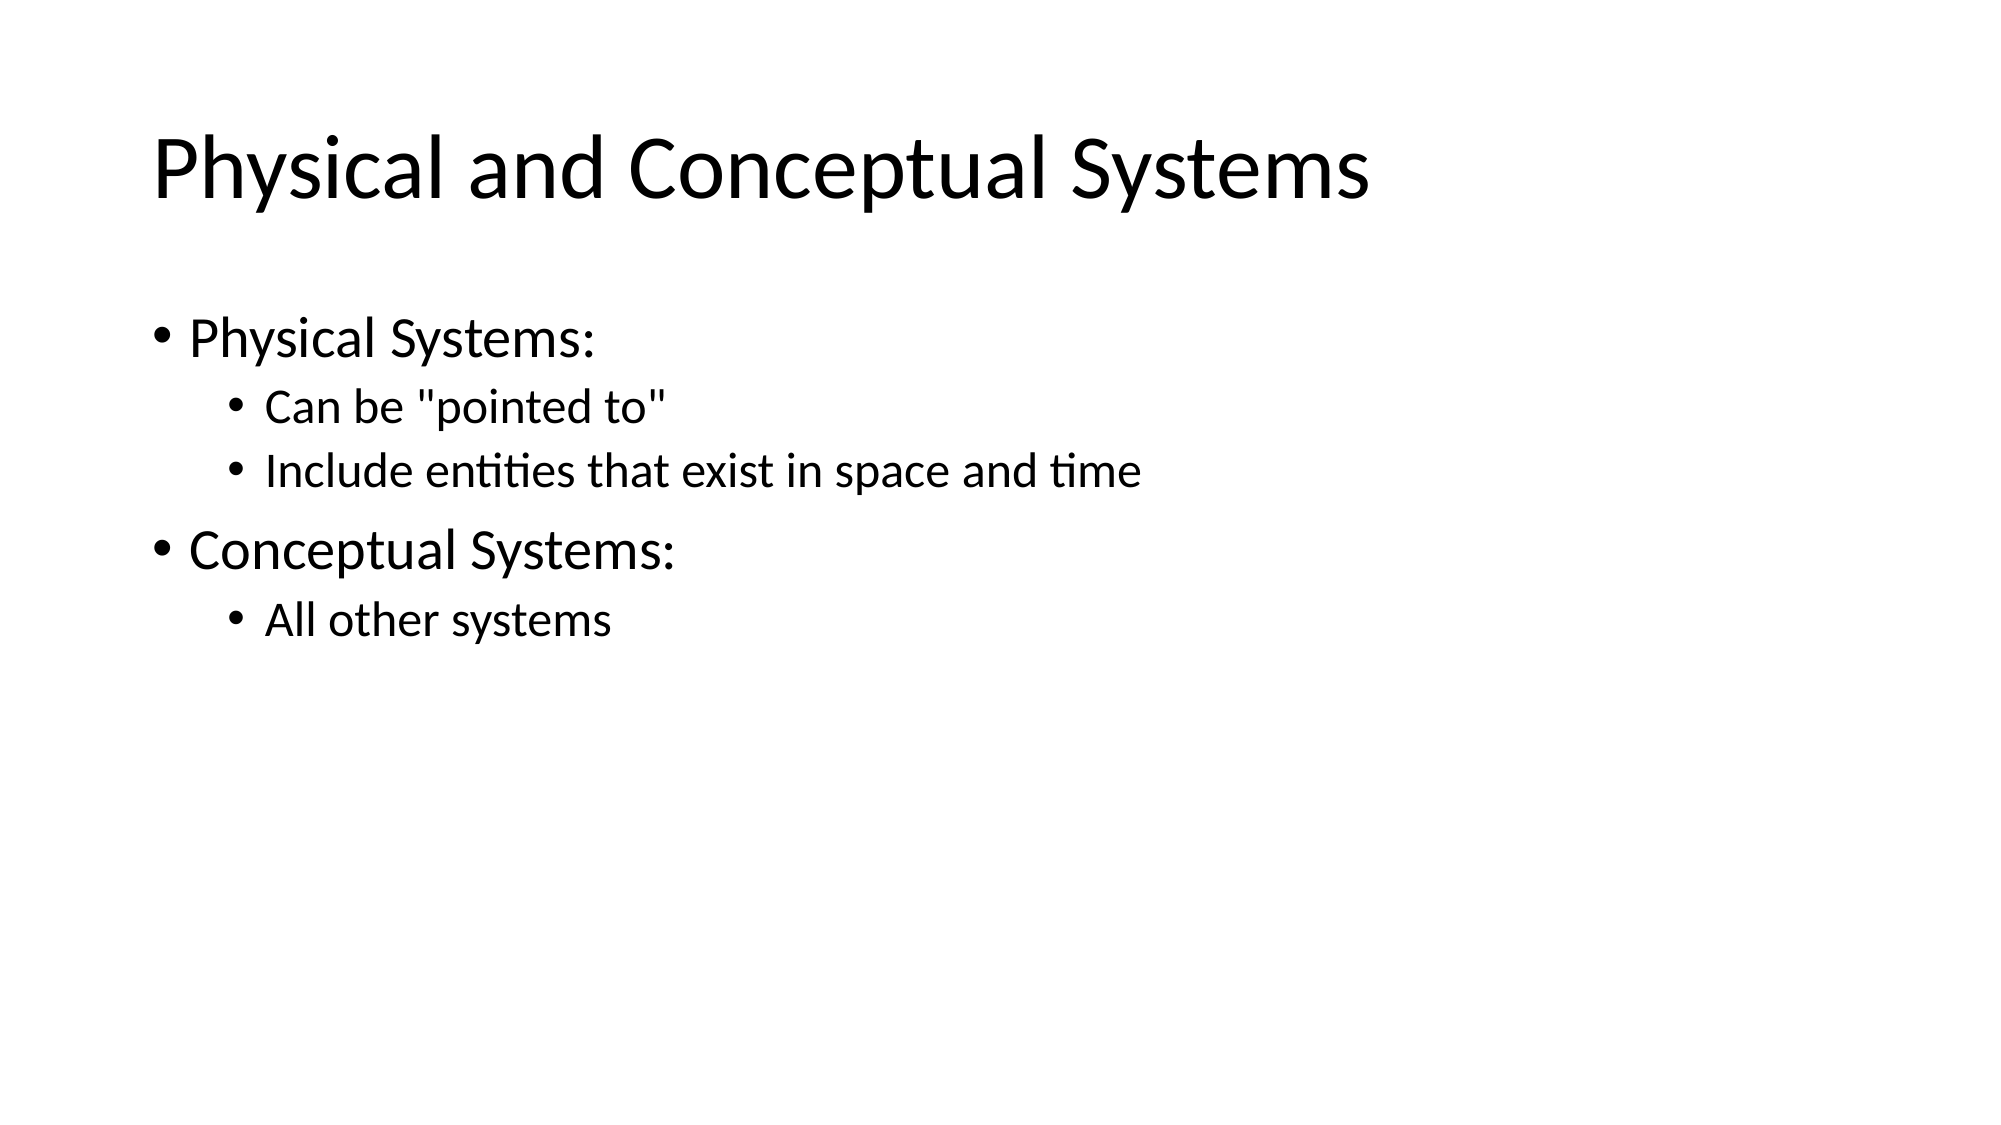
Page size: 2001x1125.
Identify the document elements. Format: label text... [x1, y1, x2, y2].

list Physical Systems: Can be "pointed to" Include entities that exist in space and time Conceptual Systems: All other systems [137, 299, 1863, 1014]
title Physical and Conceptual Systems [137, 59, 1863, 278]
